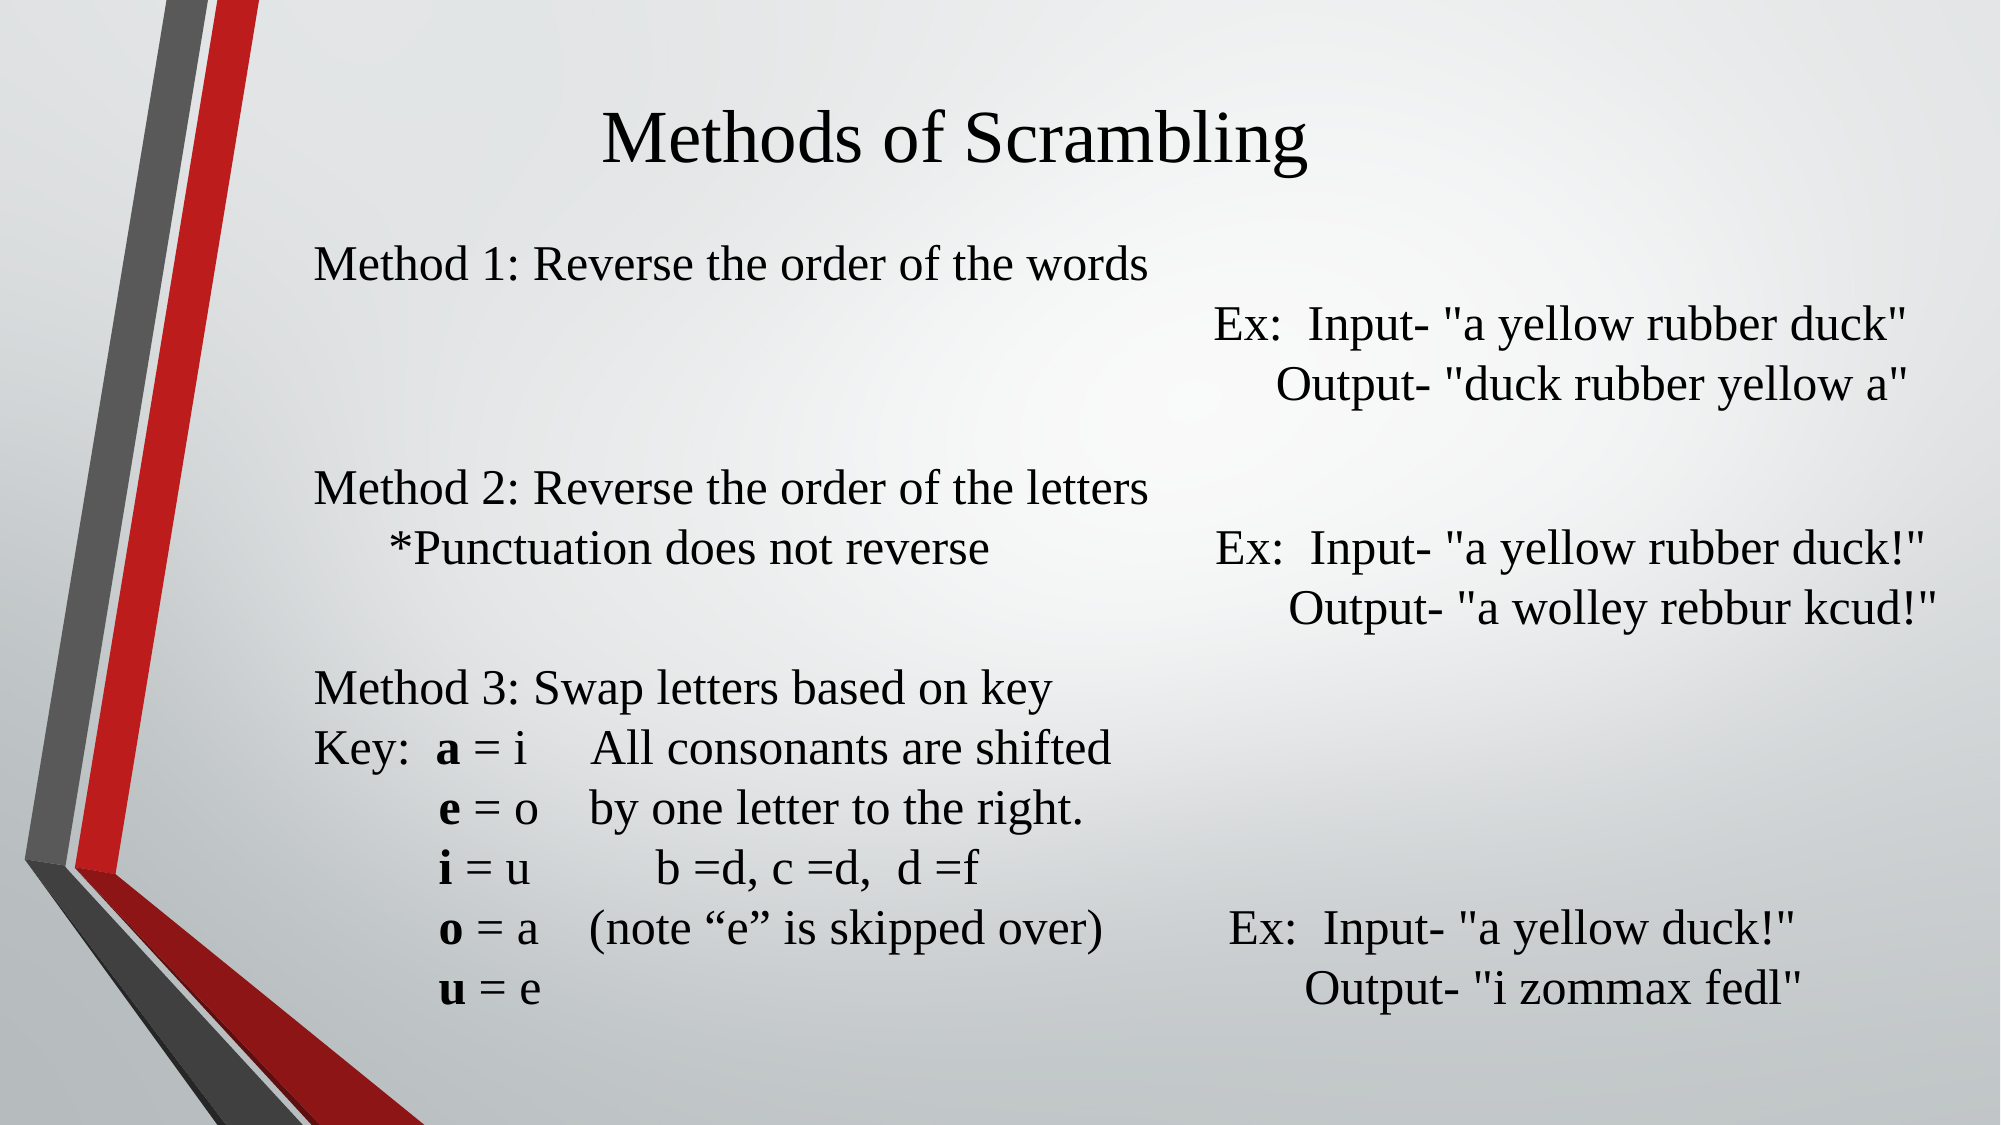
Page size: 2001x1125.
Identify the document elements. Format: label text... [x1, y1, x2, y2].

text_box Method 3: Swap letters based on key Key: a = i All consonants are shifted e = o by one letter to the right. i = u b =d, c =d, d =f o = a (note “e” is skipped over) Ex: Input- "a yellow duck!" u = e Output- "i zommax fedl" [298, 646, 1970, 1022]
text_box Methods of Scrambling [425, 79, 1486, 185]
text_box Method 2: Reverse the order of the letters *Punctuation does not reverse Ex: Input- "a yellow rubber duck!" Output- "a wolley rebbur kcud!" [298, 446, 1954, 646]
text_box Method 1: Reverse the order of the words Ex: Input- "a yellow rubber duck" Output- "duck rubber yellow a" [298, 223, 1954, 446]
